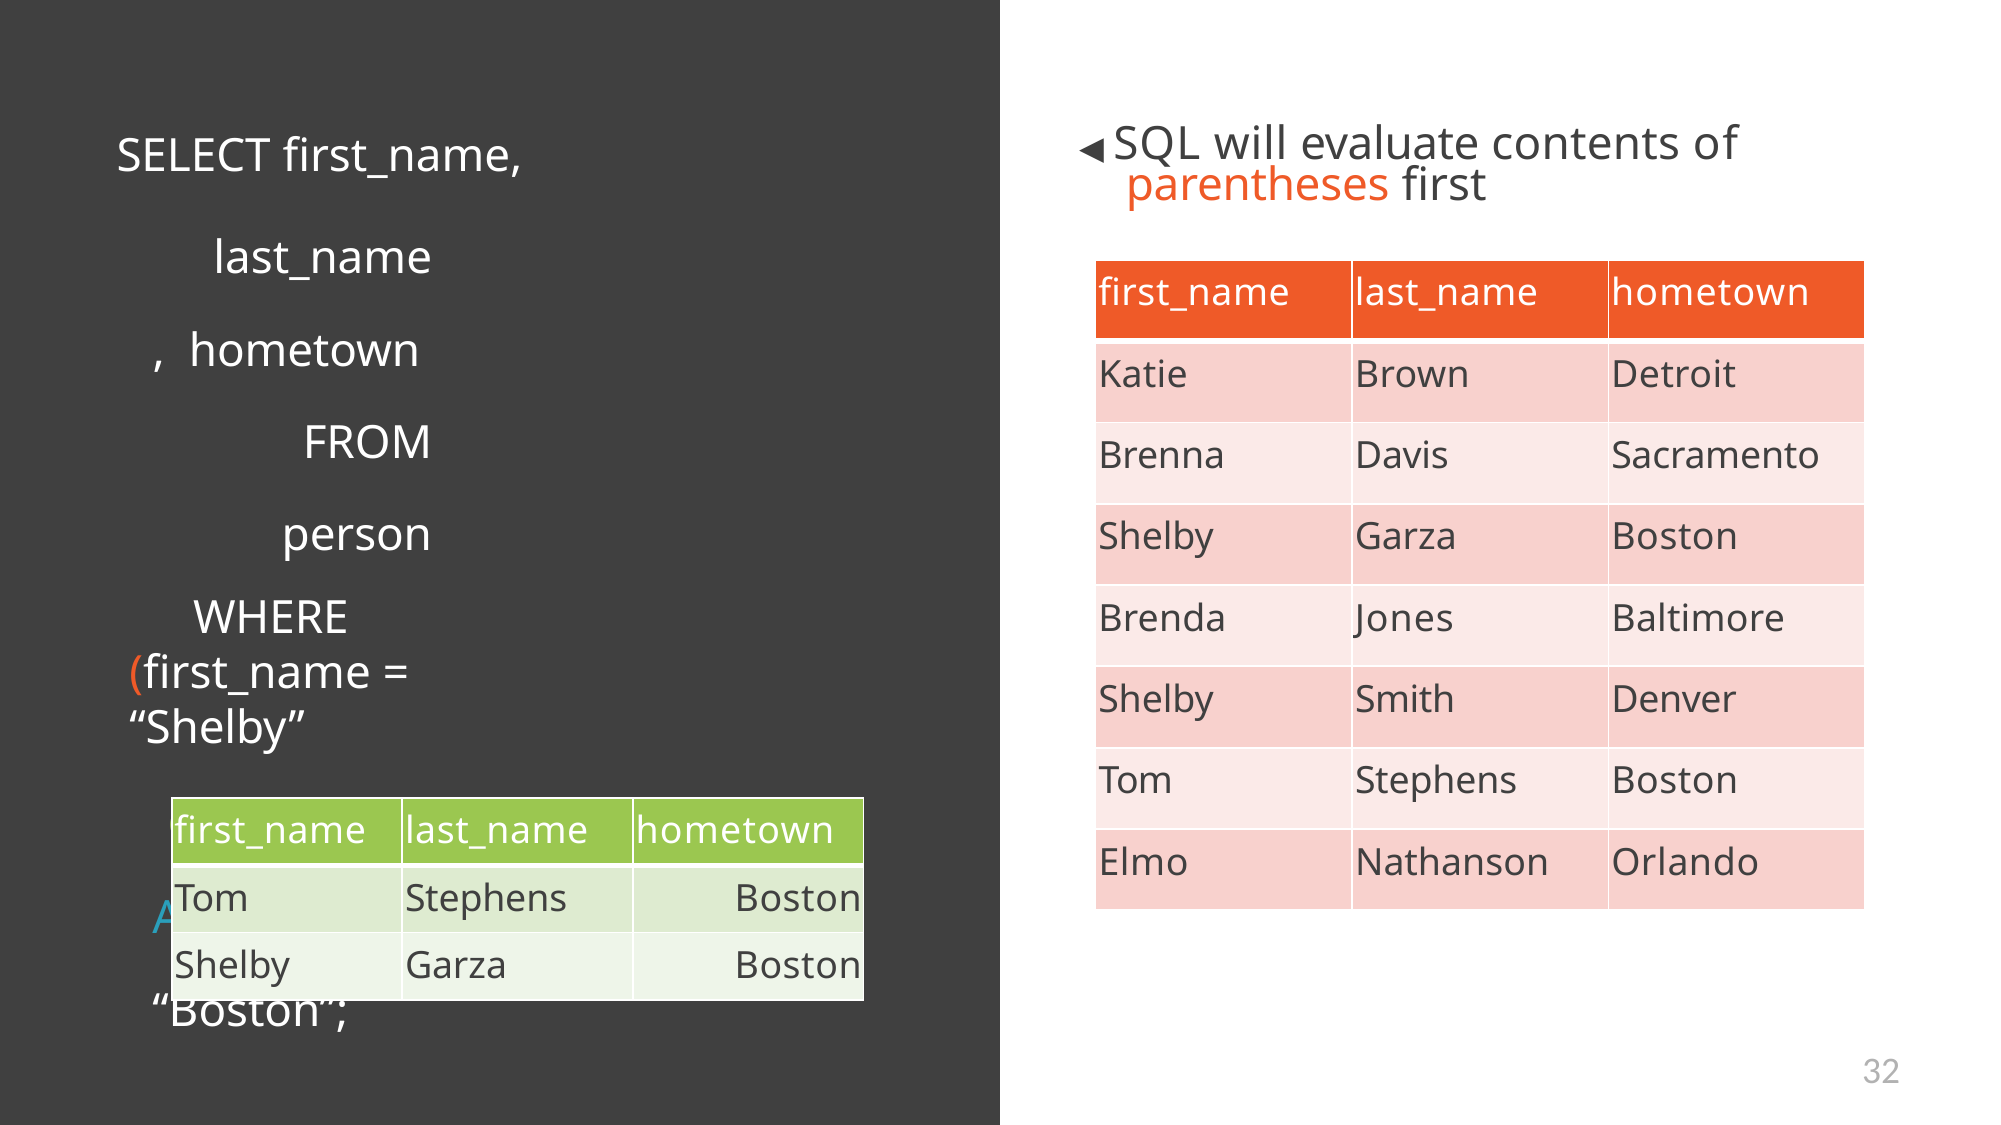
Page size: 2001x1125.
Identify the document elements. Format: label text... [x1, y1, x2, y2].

text_box SELECT first_name, last_name, hometown FROM person WHERE (first_name = “Shelby” OR first_name = “Tom”) AND hometown = “Boston”; [114, 123, 768, 1036]
table_cell Boston [634, 868, 863, 932]
table_cell Boston [1609, 505, 1864, 584]
table_cell Boston [634, 933, 863, 999]
table_cell Orlando [1609, 830, 1864, 909]
table_cell Denver [1609, 667, 1864, 747]
table_cell Tom [173, 868, 401, 932]
table_cell Garza [403, 933, 632, 999]
table_header first_name [1096, 261, 1351, 338]
text_box ◀ SQL will evaluate contents of parentheses first [1077, 110, 1799, 210]
table_cell Shelby [1096, 667, 1351, 747]
table_cell Boston [1609, 749, 1864, 828]
table_cell Garza [1353, 505, 1608, 584]
table_cell Brown [1353, 344, 1608, 422]
table_cell Nathanson [1353, 830, 1608, 909]
table_header hometown [1609, 261, 1864, 338]
table_cell Brenda [1096, 586, 1351, 665]
table_cell Stephens [403, 868, 632, 932]
table_header last_name [1353, 261, 1608, 338]
table_cell Elmo [1096, 830, 1351, 909]
table_cell Katie [1096, 344, 1351, 422]
table_cell Smith [1353, 667, 1608, 747]
table_cell Shelby [1096, 505, 1351, 584]
table_cell Sacramento [1609, 423, 1864, 503]
table_cell Davis [1353, 423, 1608, 503]
table_header first_name [173, 799, 401, 863]
table_cell Brenna [1096, 423, 1351, 503]
table_cell Detroit [1609, 344, 1864, 422]
table_cell Shelby [173, 933, 401, 999]
table_header last_name [403, 799, 632, 863]
table_cell Tom [1096, 749, 1351, 828]
table_cell Baltimore [1609, 586, 1864, 665]
table_cell Jones [1353, 586, 1608, 665]
text_box [0, 0, 1000, 1125]
table_cell Stephens [1353, 749, 1608, 828]
table_header hometown [634, 799, 863, 863]
slide_number 32 [1440, 1046, 1900, 1103]
